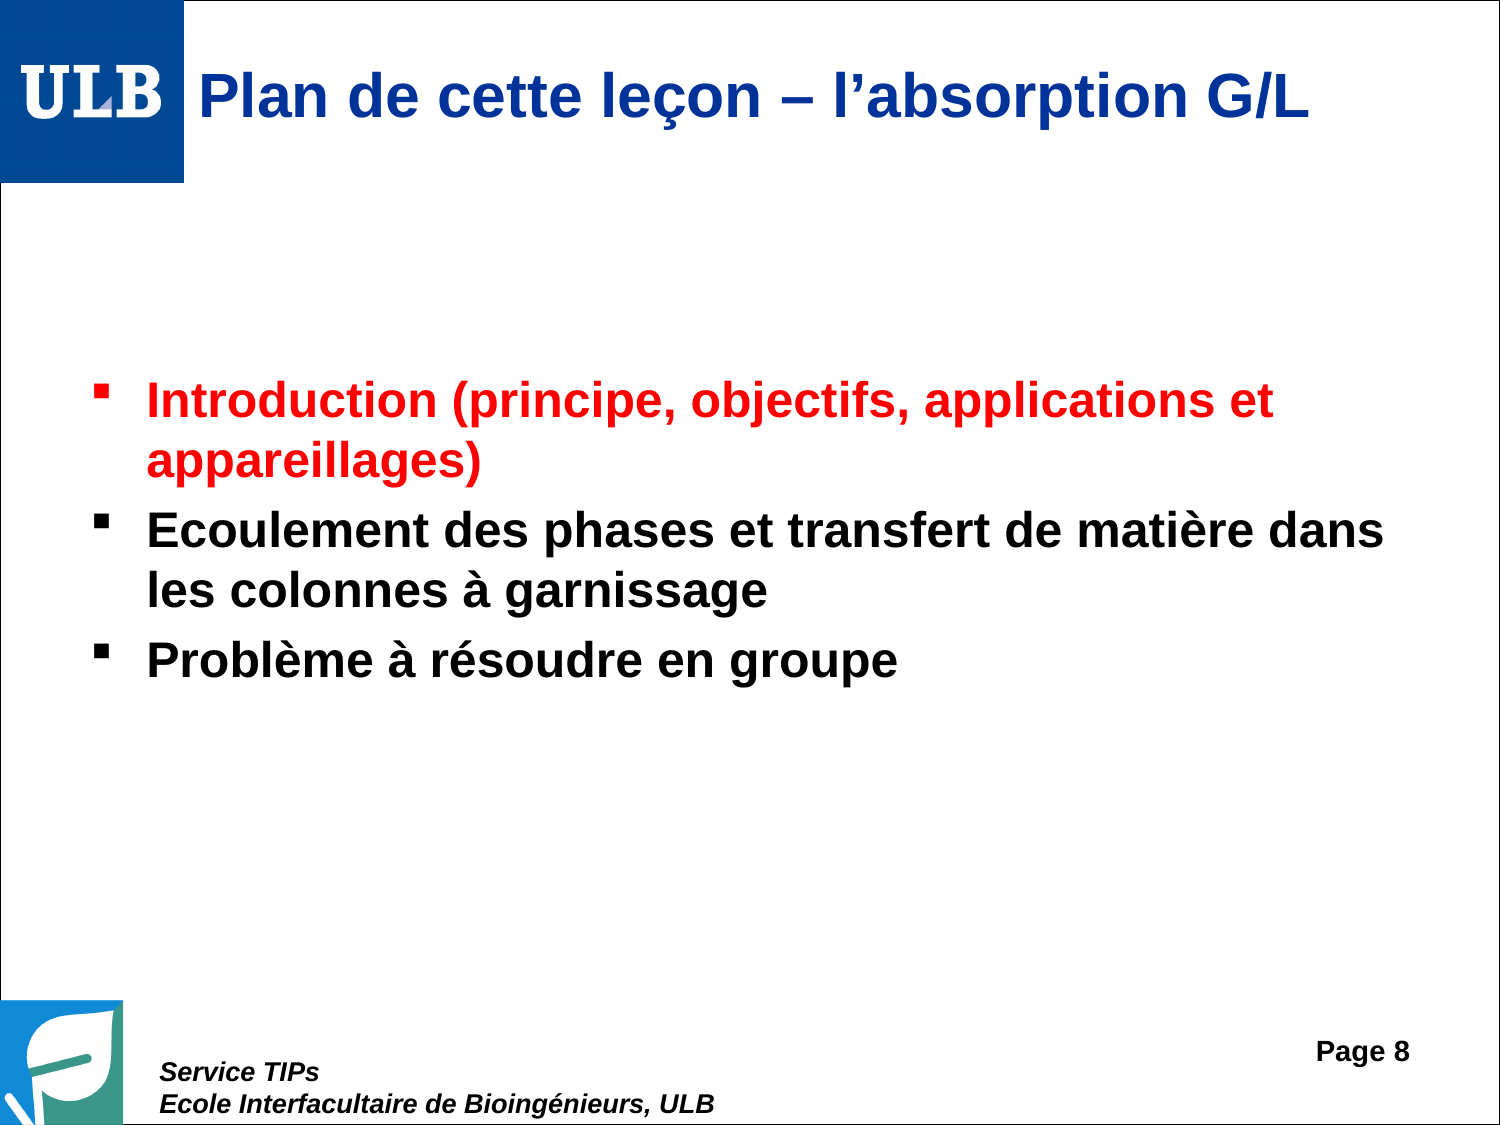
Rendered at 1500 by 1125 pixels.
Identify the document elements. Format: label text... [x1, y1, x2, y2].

list Introduction (principe, objectifs, applications et appareillages) Ecoulement des phases et transfert de matière dans les colonnes à garnissage Problème à résoudre en groupe [75, 220, 1471, 1035]
footer Service TIPs Ecole Interfacultaire de Bioingénieurs, ULB [100, 1046, 1026, 1110]
picture [0, 1000, 124, 1125]
slide_number Page 8 [1074, 1035, 1426, 1103]
picture [0, 0, 183, 183]
title Plan de cette leçon – l’absorption G/L [183, 0, 1500, 185]
